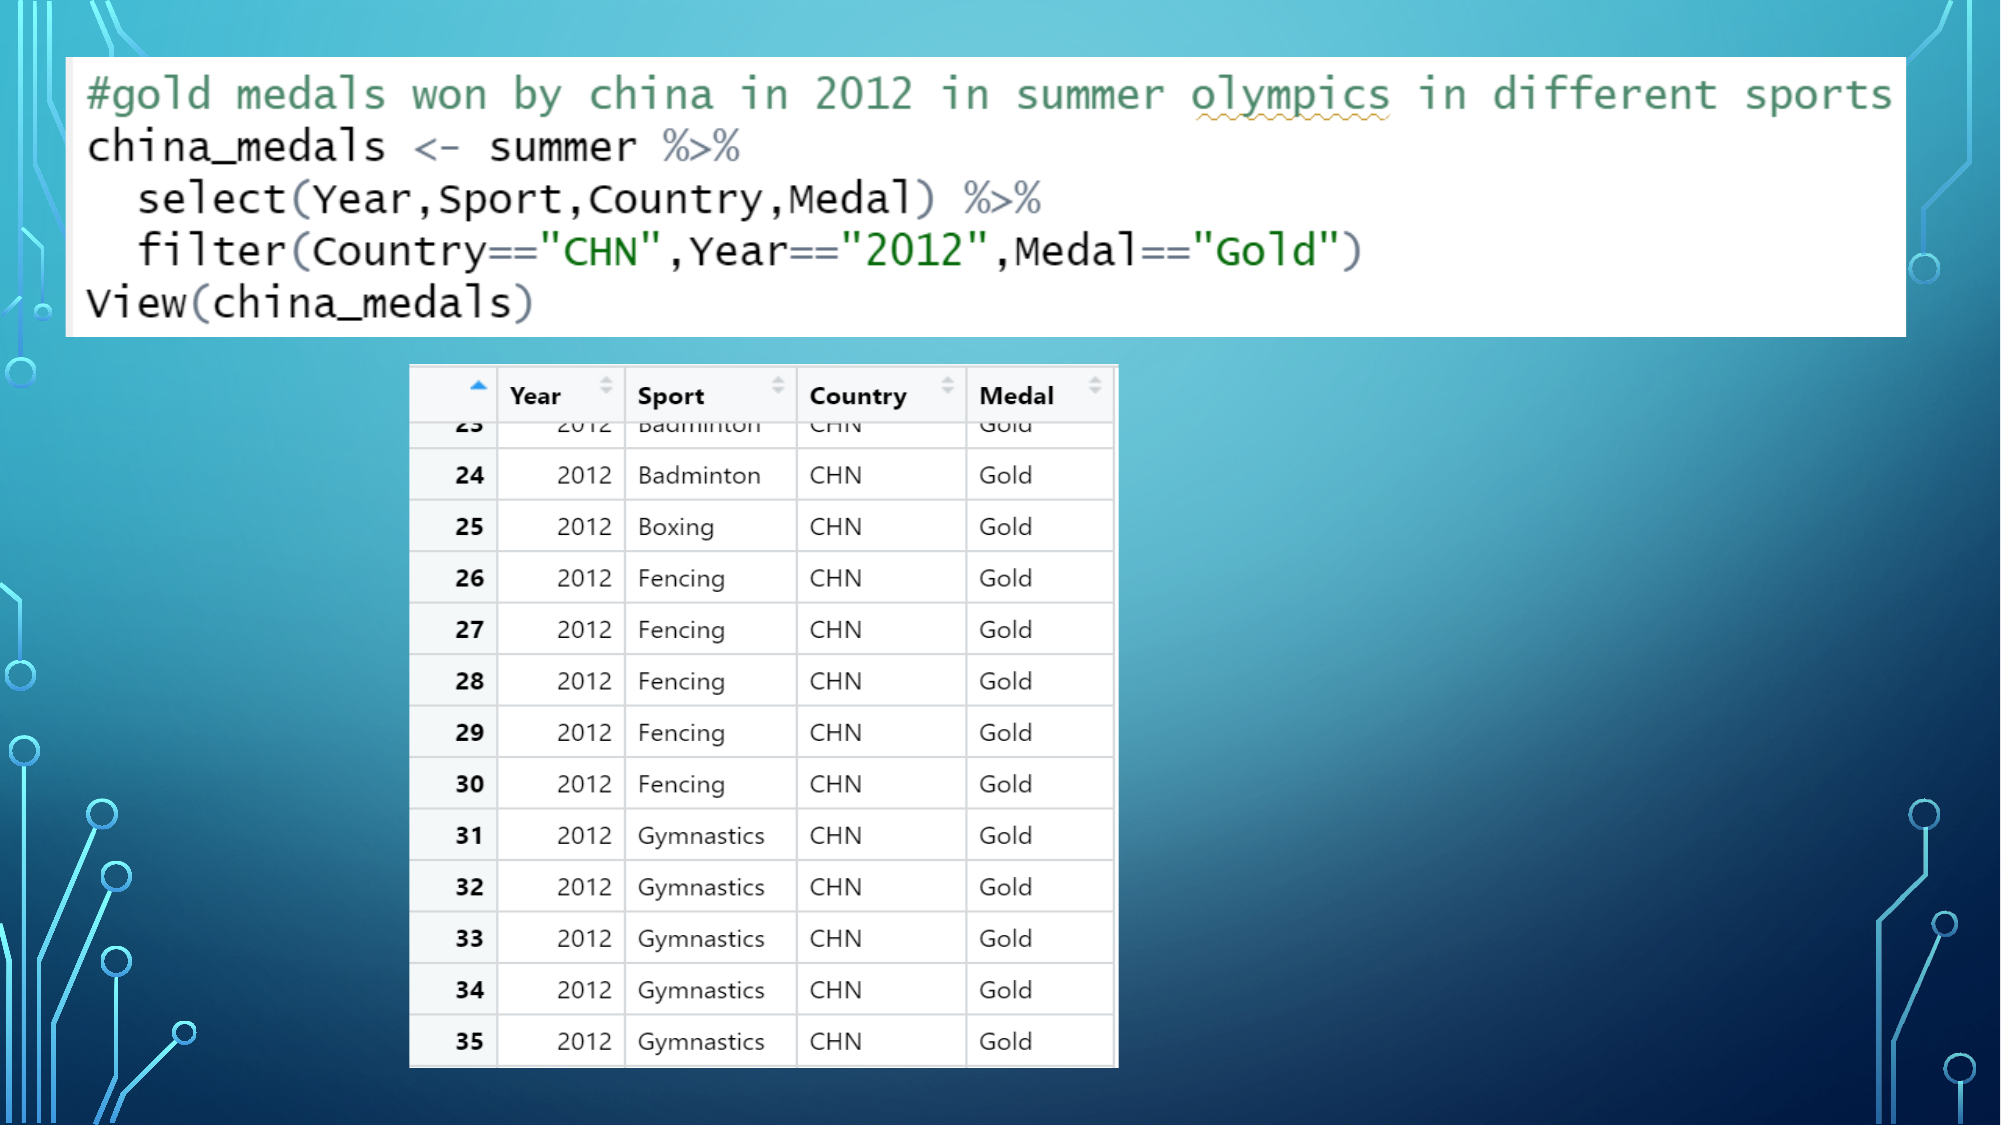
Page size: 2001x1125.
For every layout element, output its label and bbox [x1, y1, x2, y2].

picture [409, 363, 1119, 1068]
picture [65, 57, 1907, 337]
